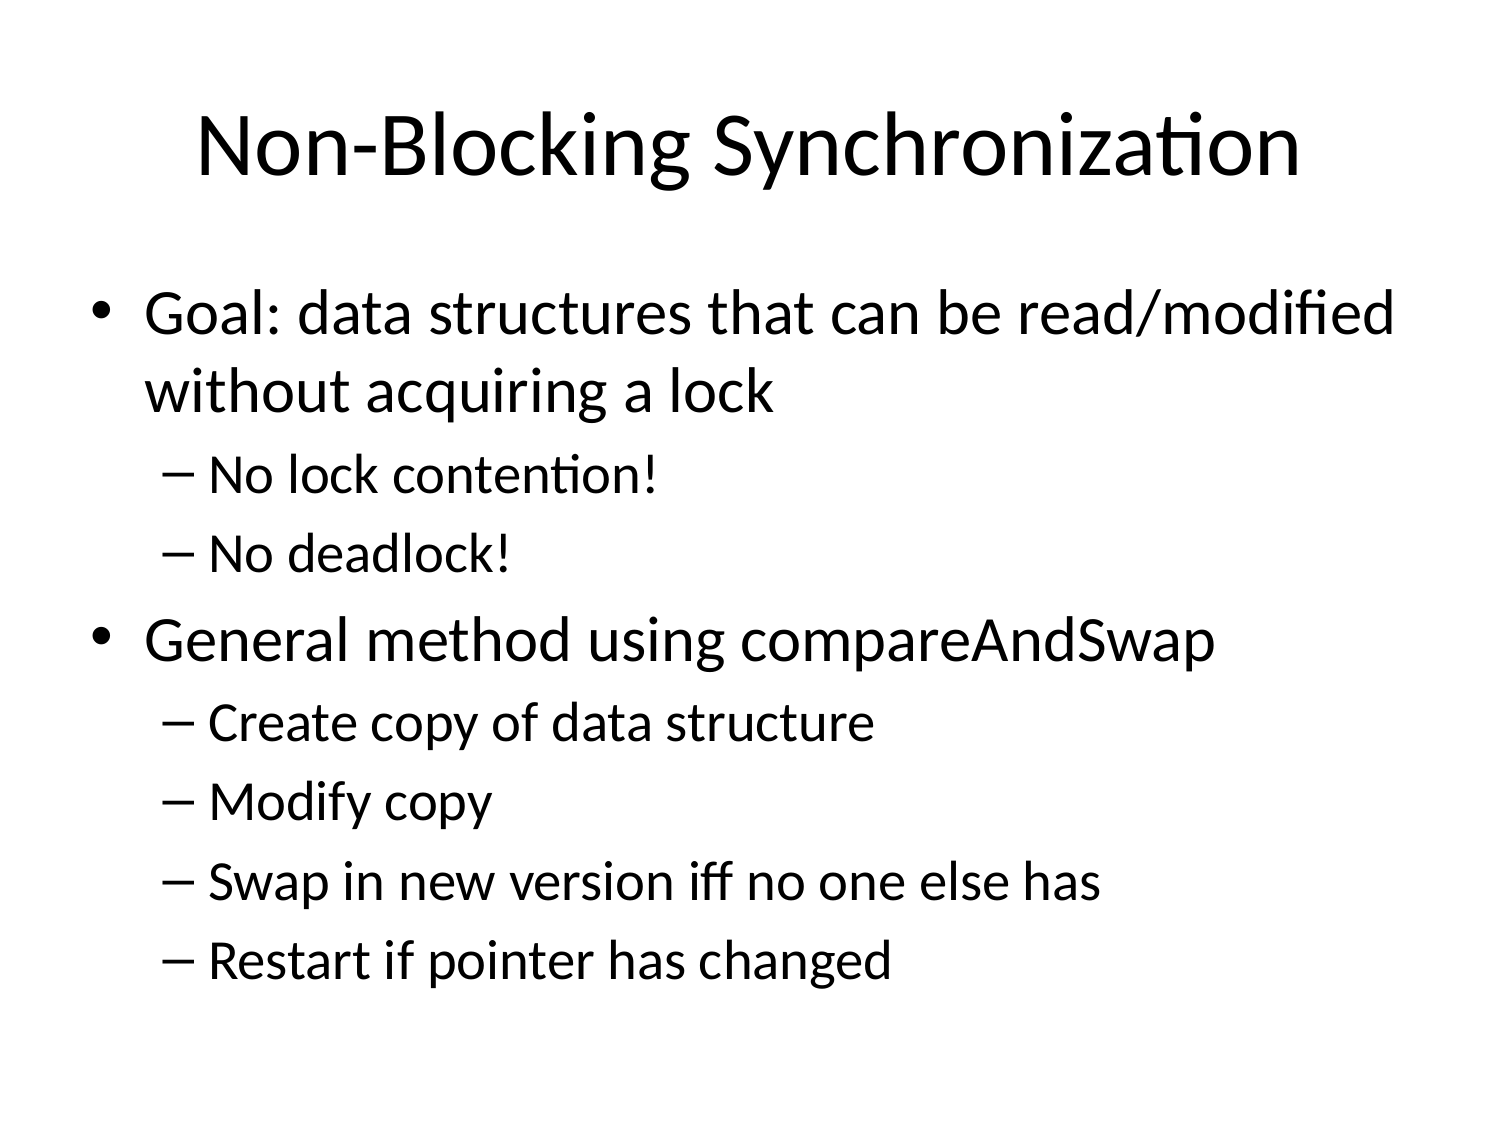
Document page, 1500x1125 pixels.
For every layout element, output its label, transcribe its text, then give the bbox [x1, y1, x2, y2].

title Non-Blocking Synchronization [75, 45, 1425, 233]
list Goal: data structures that can be read/modified without acquiring a lock No lock contention! No deadlock! General method using compareAndSwap Create copy of data structure Modify copy Swap in new version iff no one else has Restart if pointer has changed [75, 262, 1425, 1005]
